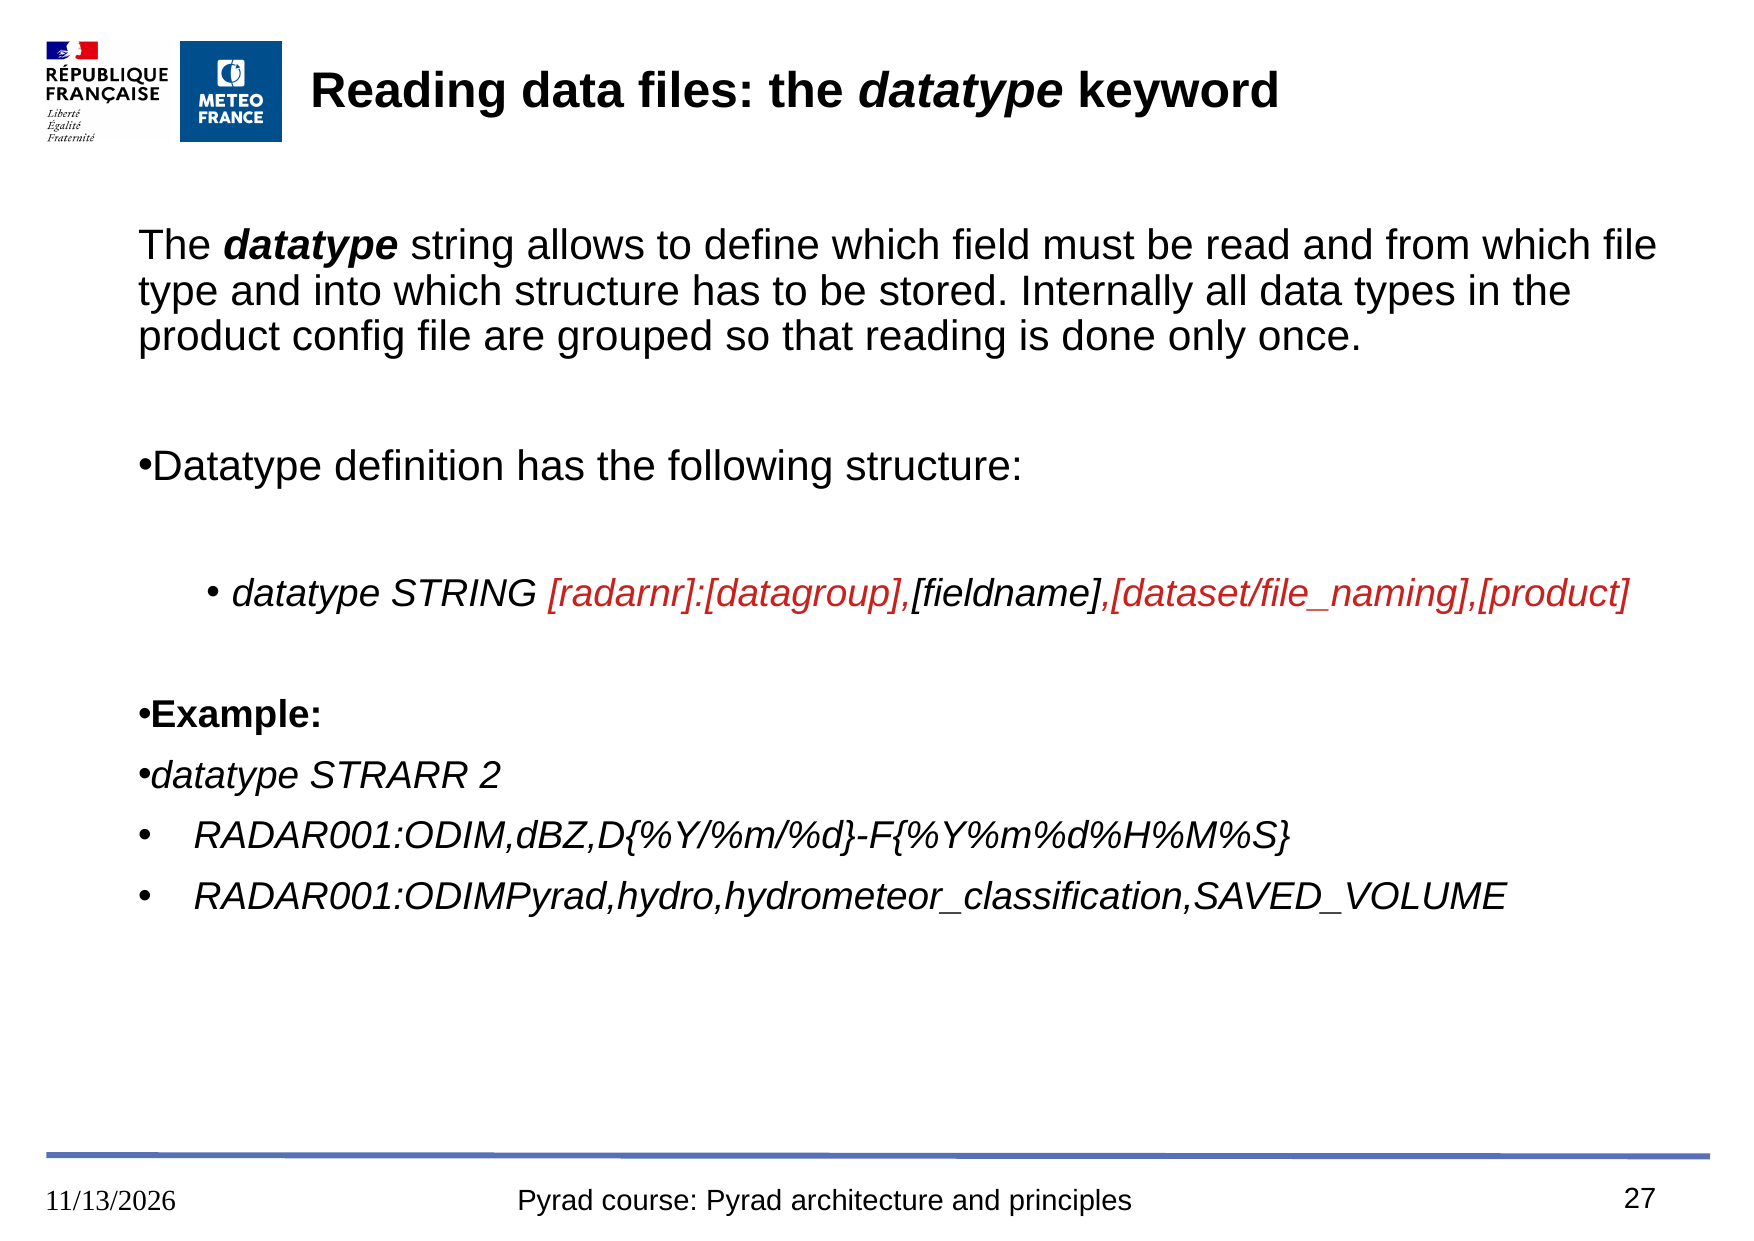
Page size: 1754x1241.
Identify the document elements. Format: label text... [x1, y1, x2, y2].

picture [180, 41, 282, 142]
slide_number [44, 1181, 454, 1241]
list The datatype string allows to define which field must be read and from which file type and into which structure has to be stored. Internally all data types in the product config file are grouped so that reading is done only once. Datatype definition has the following structure: datatype STRING [radarnr]:[datagroup],[fieldname],[dataset/file_naming],[product] Example: datatype STRARR 2 RADAR001:ODIM,dBZ,D{%Y/%m/%d}-F{%Y%m%d%H%M%S} RADAR001:ODIMPyrad,hydro,hydrometeor_classification,SAVED_VOLUME [44, 222, 1712, 1118]
footer Pyrad course: Pyrad architecture and principles [454, 1181, 1428, 1241]
picture [46, 41, 172, 142]
title Reading data files: the datatype keyword [310, 40, 1697, 142]
slide_number 27 [1554, 1179, 1726, 1214]
